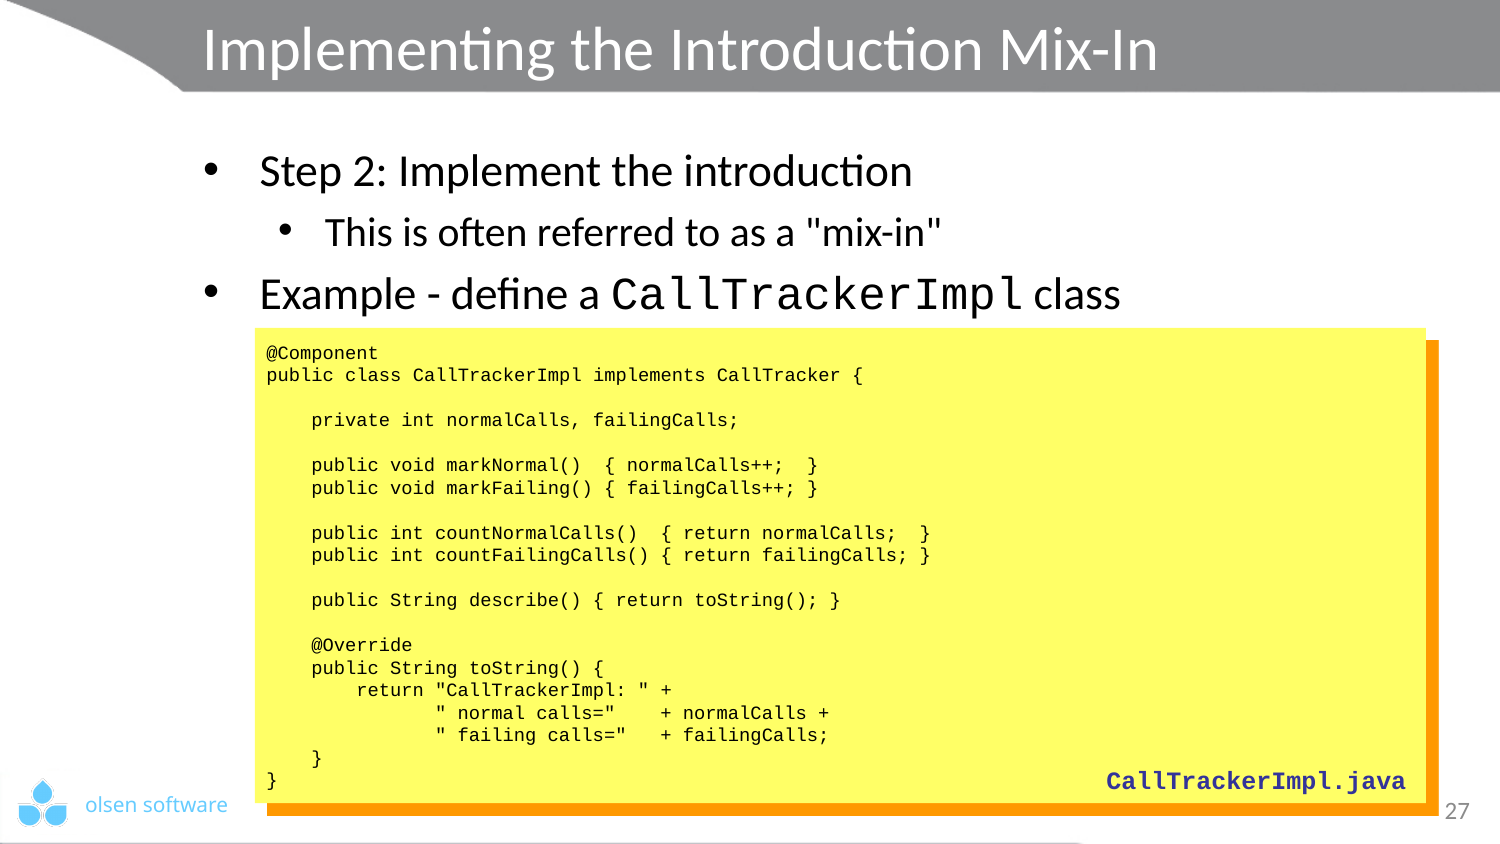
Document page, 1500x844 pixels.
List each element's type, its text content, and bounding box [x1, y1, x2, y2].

picture [0, 0, 1500, 844]
picture [17, 778, 68, 827]
footer 27 [1414, 781, 1500, 838]
text_box @Component public class CallTrackerImpl implements CallTracker { private int normalCalls, failingCalls; public void markNormal() { normalCalls++; } public void markFailing() { failingCalls++; } public int countNormalCalls() { return normalCalls; } public int countFailingCalls() { return failingCalls; } public String describe() { return toString(); } @Override public String toString() { return "CallTrackerImpl: " + " normal calls=" + normalCalls + " failing calls=" + failingCalls; } } [254, 327, 1426, 804]
list Step 2: Implement the introduction This is often referred to as a "mix-in" Example - define a CallTrackerImpl class [188, 133, 1425, 716]
text_box CallTrackerImpl.java [1091, 757, 1422, 803]
title Implementing the Introduction Mix-In [187, 0, 1426, 93]
